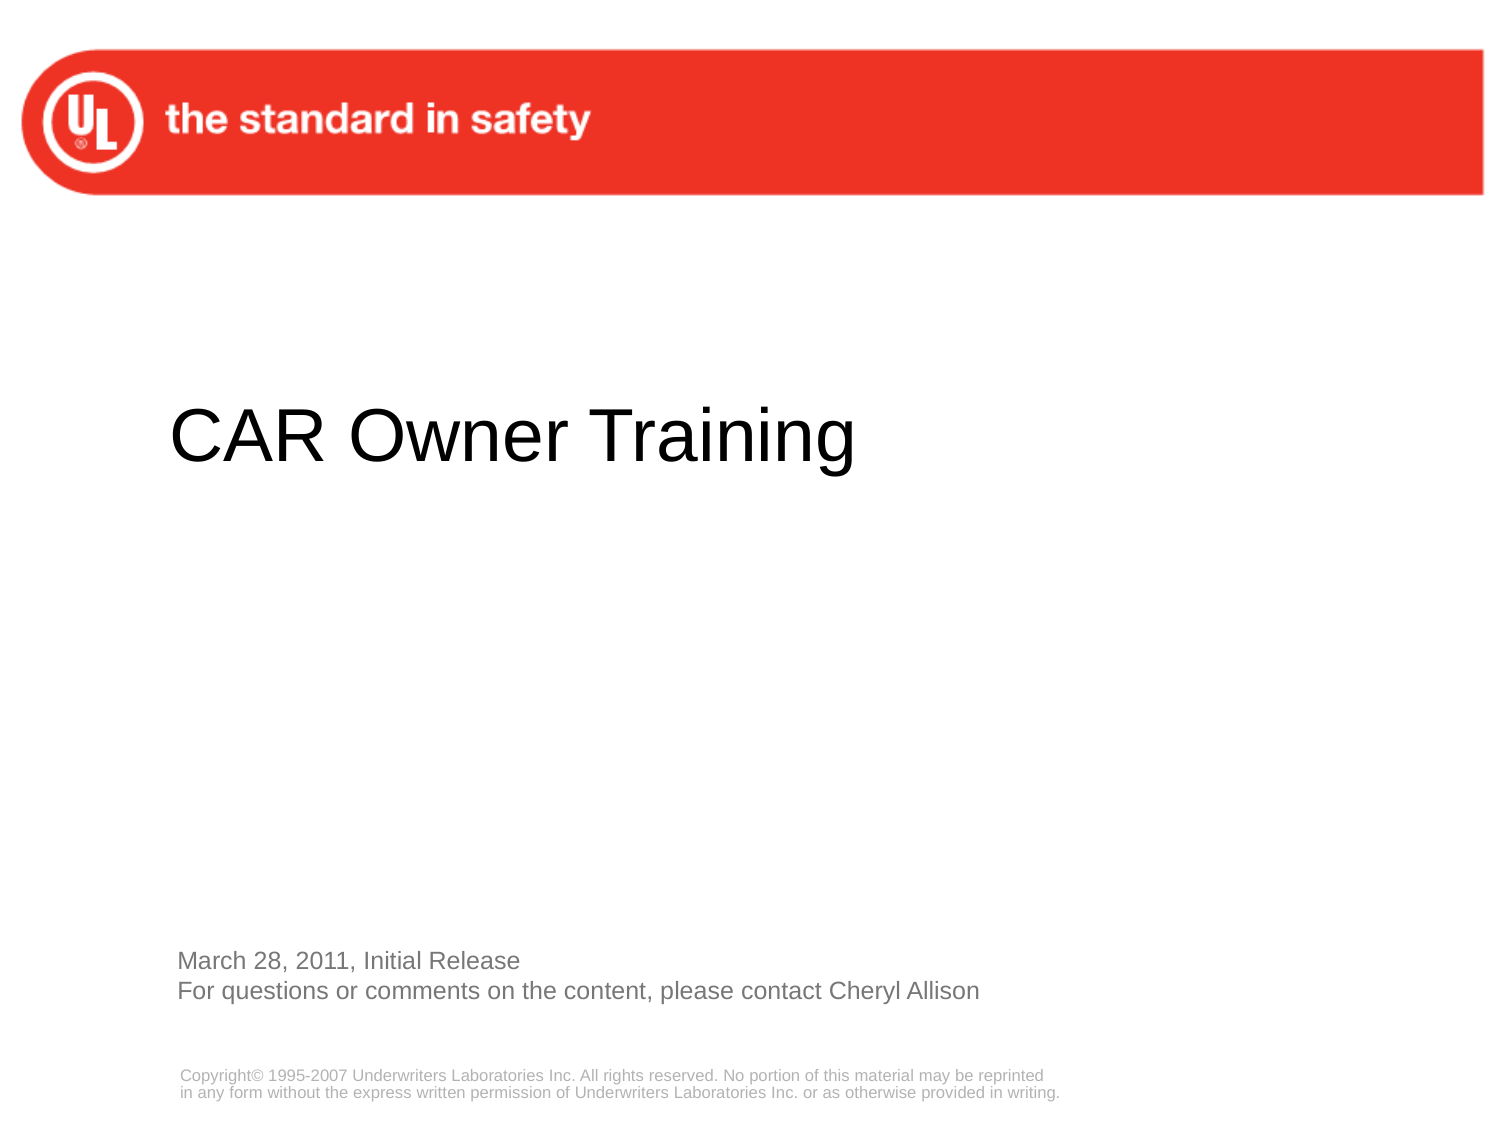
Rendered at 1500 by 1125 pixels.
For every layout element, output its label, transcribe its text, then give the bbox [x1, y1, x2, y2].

title CAR Owner Training [154, 337, 1430, 525]
text_box March 28, 2011, Initial Release For questions or comments on the content, please contact Cheryl Allison [162, 937, 1428, 1013]
picture [0, 32, 1500, 205]
